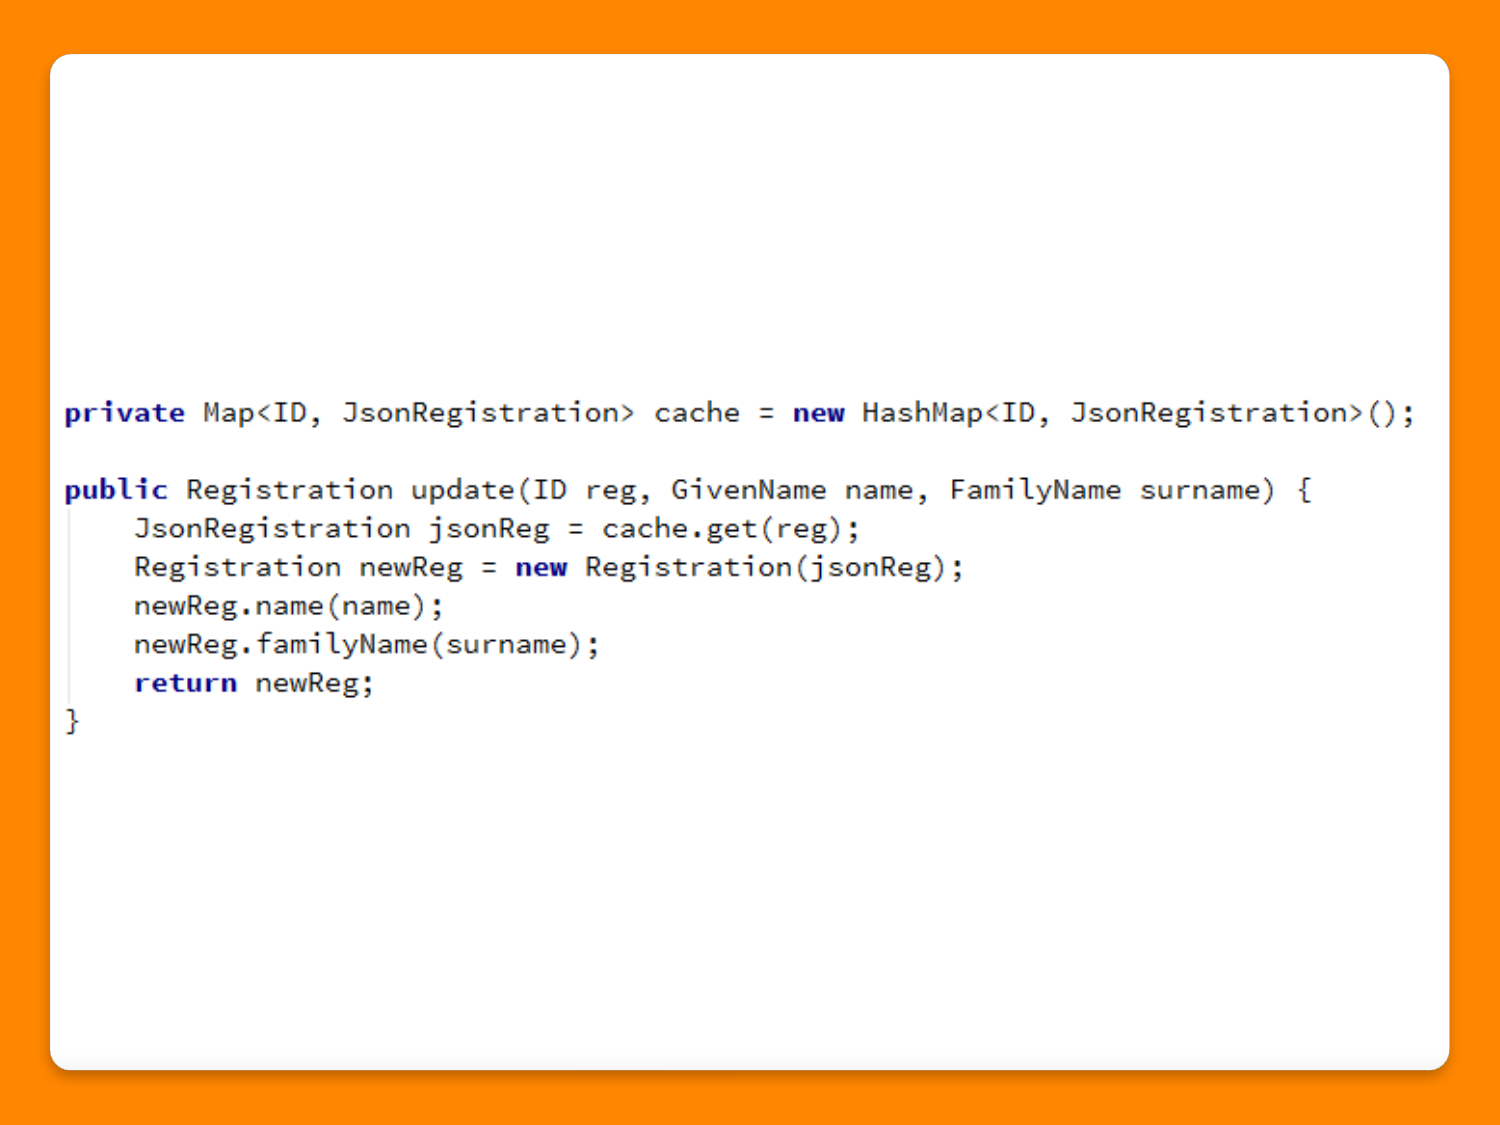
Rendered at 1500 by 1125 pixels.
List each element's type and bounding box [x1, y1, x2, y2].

picture [52, 396, 1427, 752]
